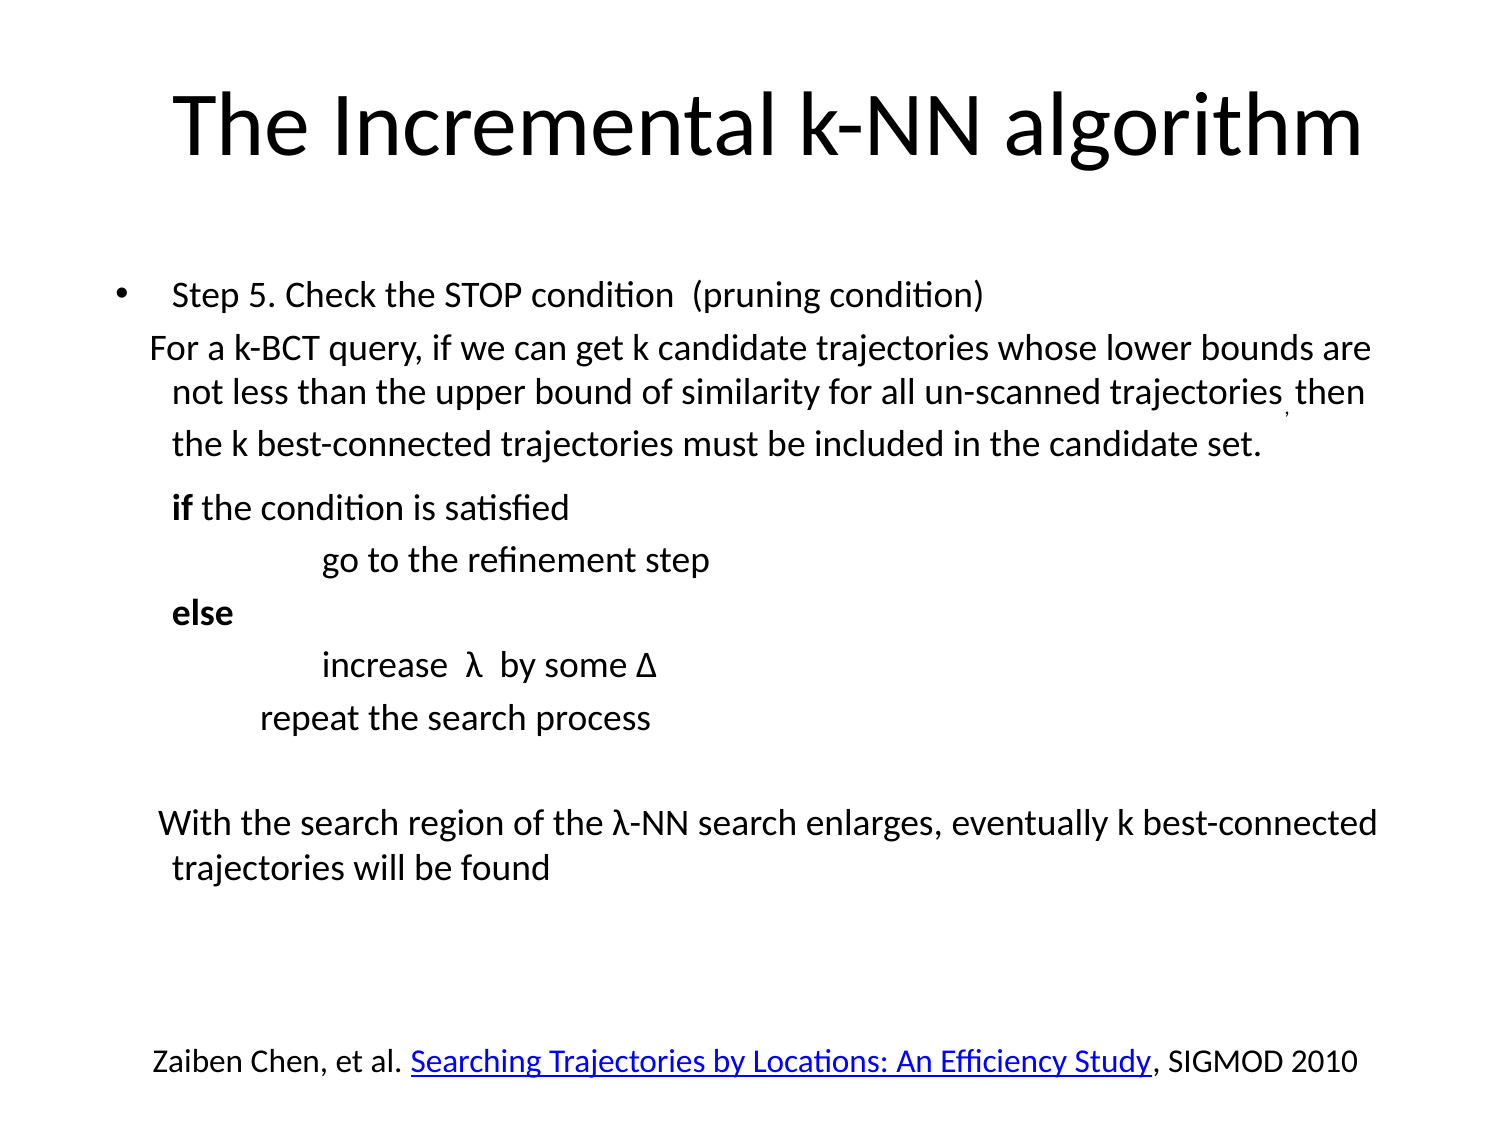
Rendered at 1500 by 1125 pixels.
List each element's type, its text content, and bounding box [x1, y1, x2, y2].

text_box Zaiben Chen, et al. Searching Trajectories by Locations: An Efficiency Study, SIGMOD 2010 [137, 1031, 1400, 1087]
list Step 5. Check the STOP condition (pruning condition) For a k-BCT query, if we can get k candidate trajectories whose lower bounds are not less than the upper bound of similarity for all un-scanned trajectories, then the k best-connected trajectories must be included in the candidate set. if the condition is satisfied go to the refinement step else increase λ by some Δ repeat the search process With the search region of the λ-NN search enlarges, eventually k best-connected trajectories will be found [100, 262, 1438, 950]
title The Incremental k-NN algorithm [100, 37, 1438, 200]
